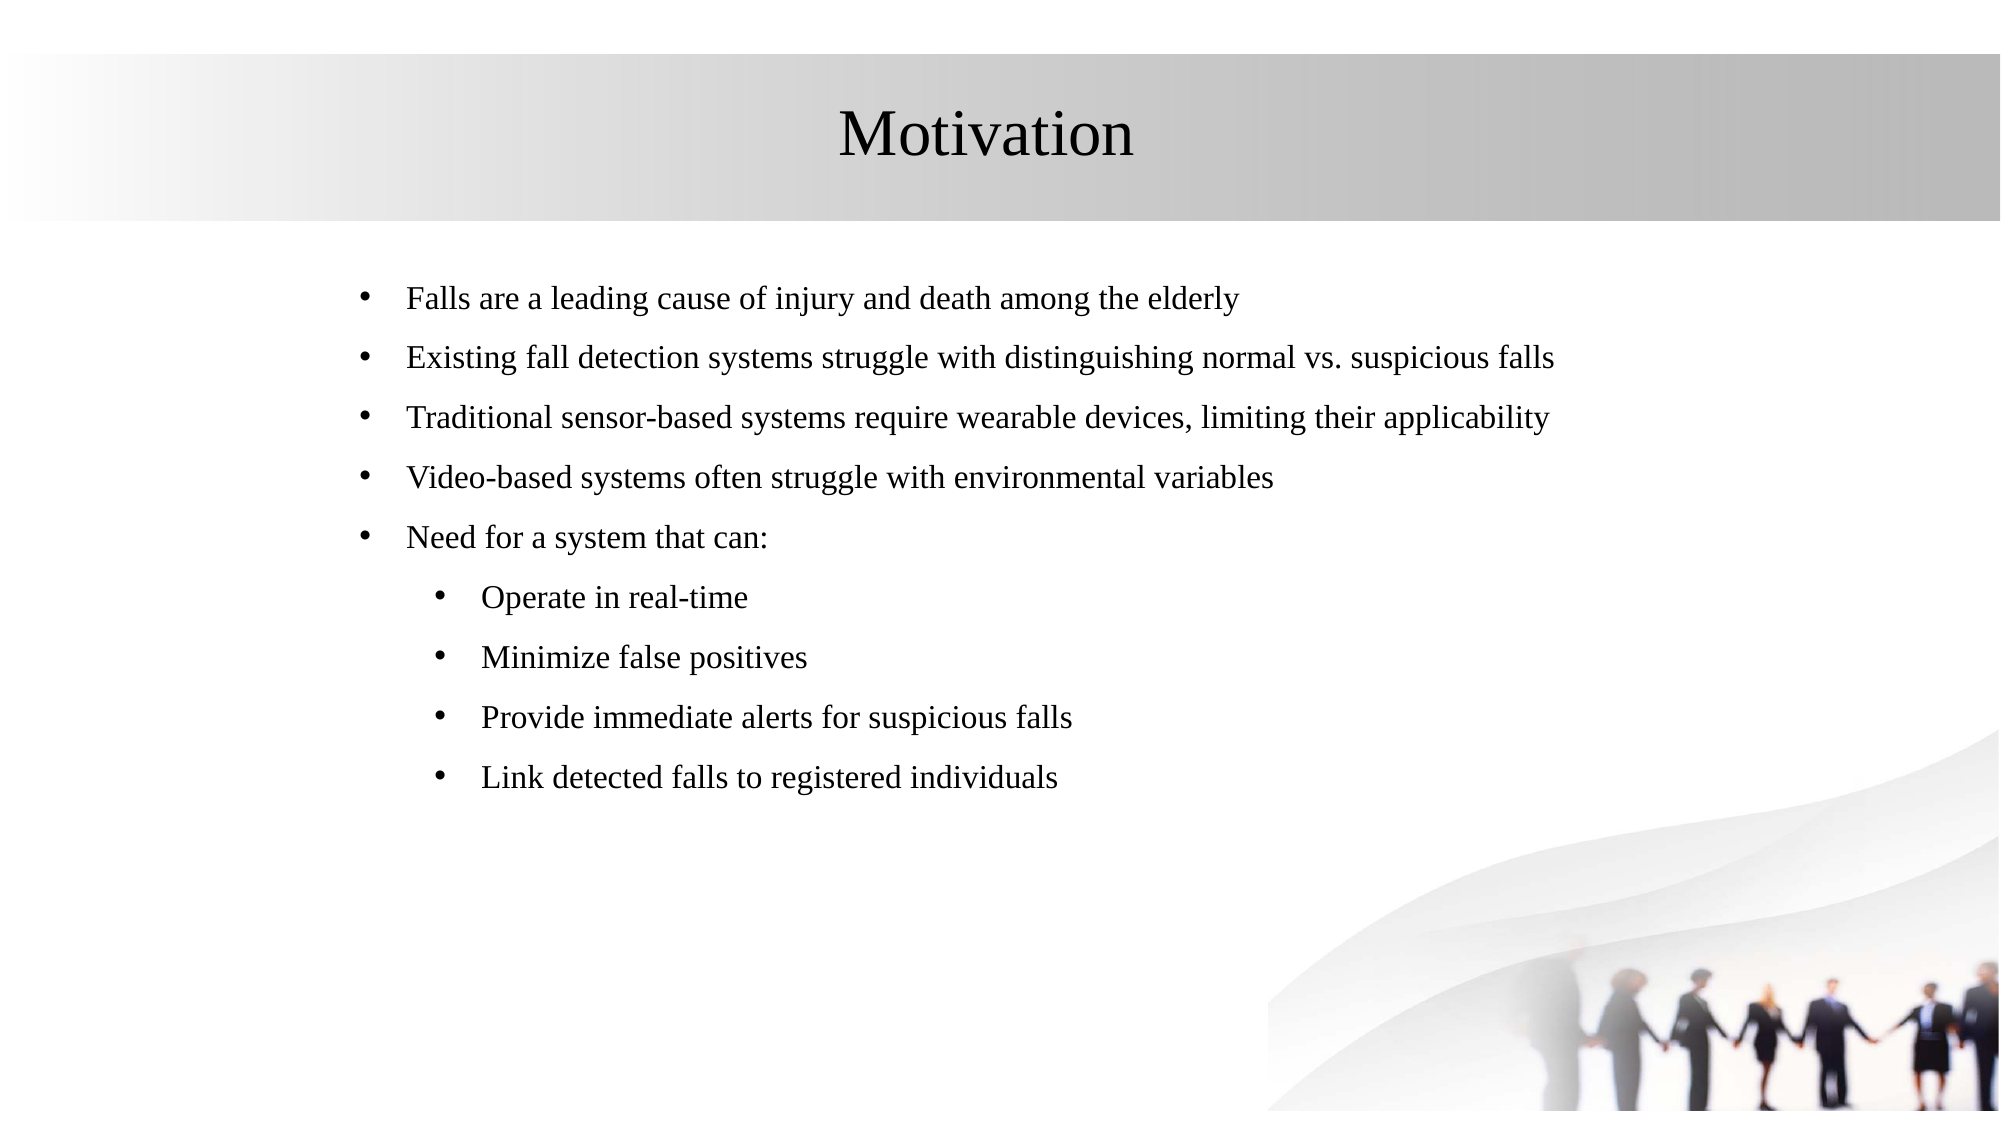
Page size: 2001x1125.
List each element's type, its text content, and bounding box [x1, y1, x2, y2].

title Motivation [424, 62, 1551, 196]
text_box Falls are a leading cause of injury and death among the elderly Existing fall detection systems struggle with distinguishing normal vs. suspicious falls Traditional sensor-based systems require wearable devices, limiting their applicability Video-based systems often struggle with environmental variables Need for a system that can: Operate in real-time Minimize false positives Provide immediate alerts for suspicious falls Link detected falls to registered individuals [351, 248, 1679, 991]
picture [1268, 728, 1999, 1111]
slide_number [1433, 1024, 1900, 1103]
